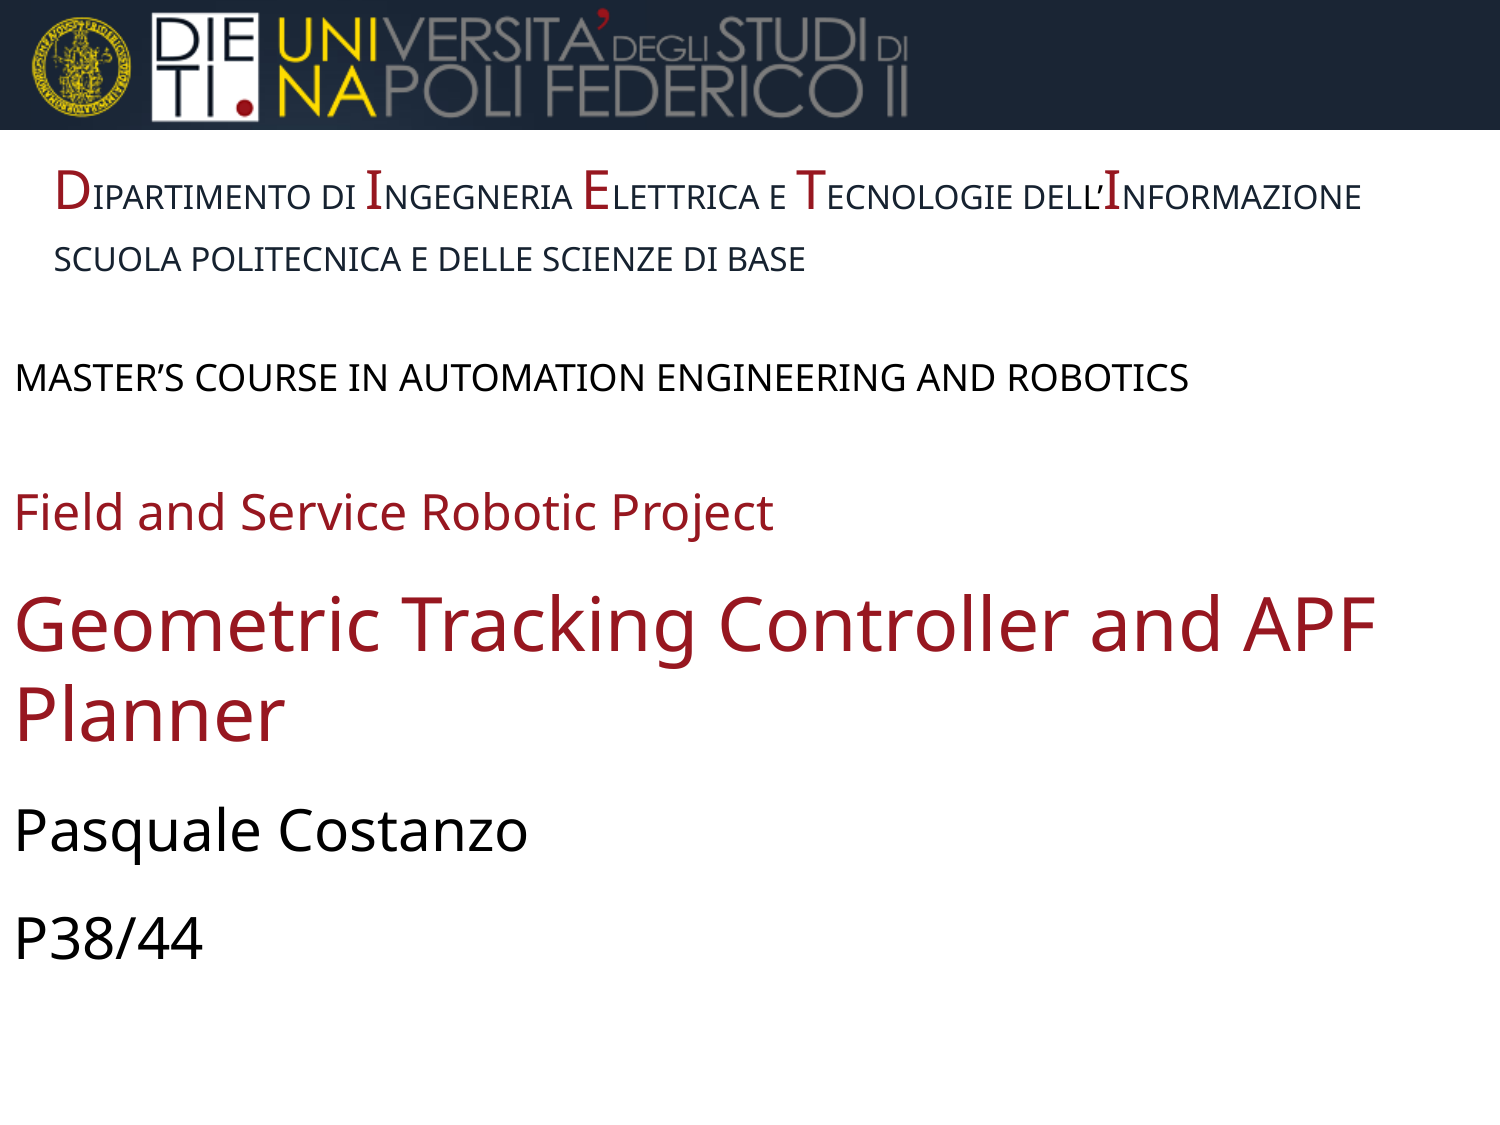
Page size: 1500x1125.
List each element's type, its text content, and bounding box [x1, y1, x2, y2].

text_box Field and Service Robotic Project Geometric Tracking Controller and APF Planner Pasquale Costanzo P38/44 [0, 473, 1500, 979]
text_box MASTER’S COURSE IN AUTOMATION ENGINEERING AND ROBOTICS [0, 346, 1489, 407]
picture [0, 0, 1500, 130]
text_box DIPARTIMENTO DI INGEGNERIA ELETTRICA E TECNOLOGIE DELL’INFORMAZIONE SCUOLA POLITECNICA E DELLE SCIENZE DI BASE [38, 147, 1378, 286]
